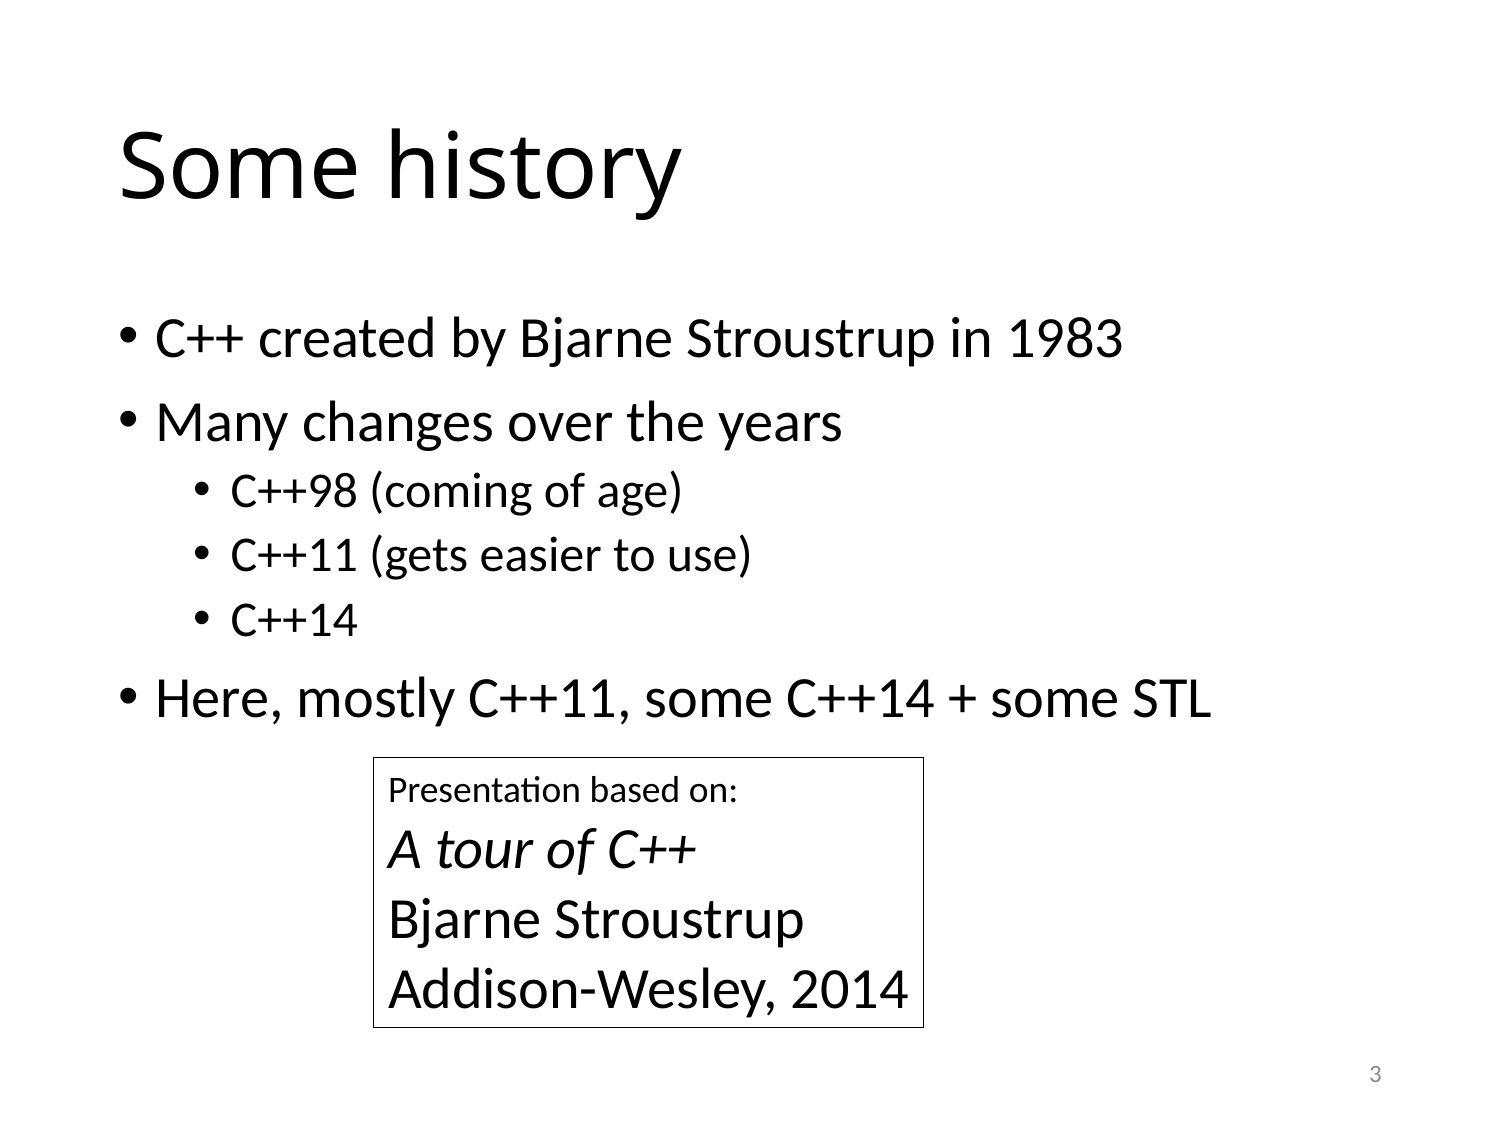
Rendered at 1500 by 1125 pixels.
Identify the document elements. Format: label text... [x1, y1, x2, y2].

title Some history [103, 59, 1397, 278]
text_box Presentation based on: A tour of C++ Bjarne Stroustrup Addison-Wesley, 2014 [373, 757, 924, 1028]
list C++ created by Bjarne Stroustrup in 1983 Many changes over the years C++98 (coming of age) C++11 (gets easier to use) C++14 Here, mostly C++11, some C++14 + some STL [103, 299, 1397, 1014]
slide_number 3 [1059, 1042, 1397, 1103]
